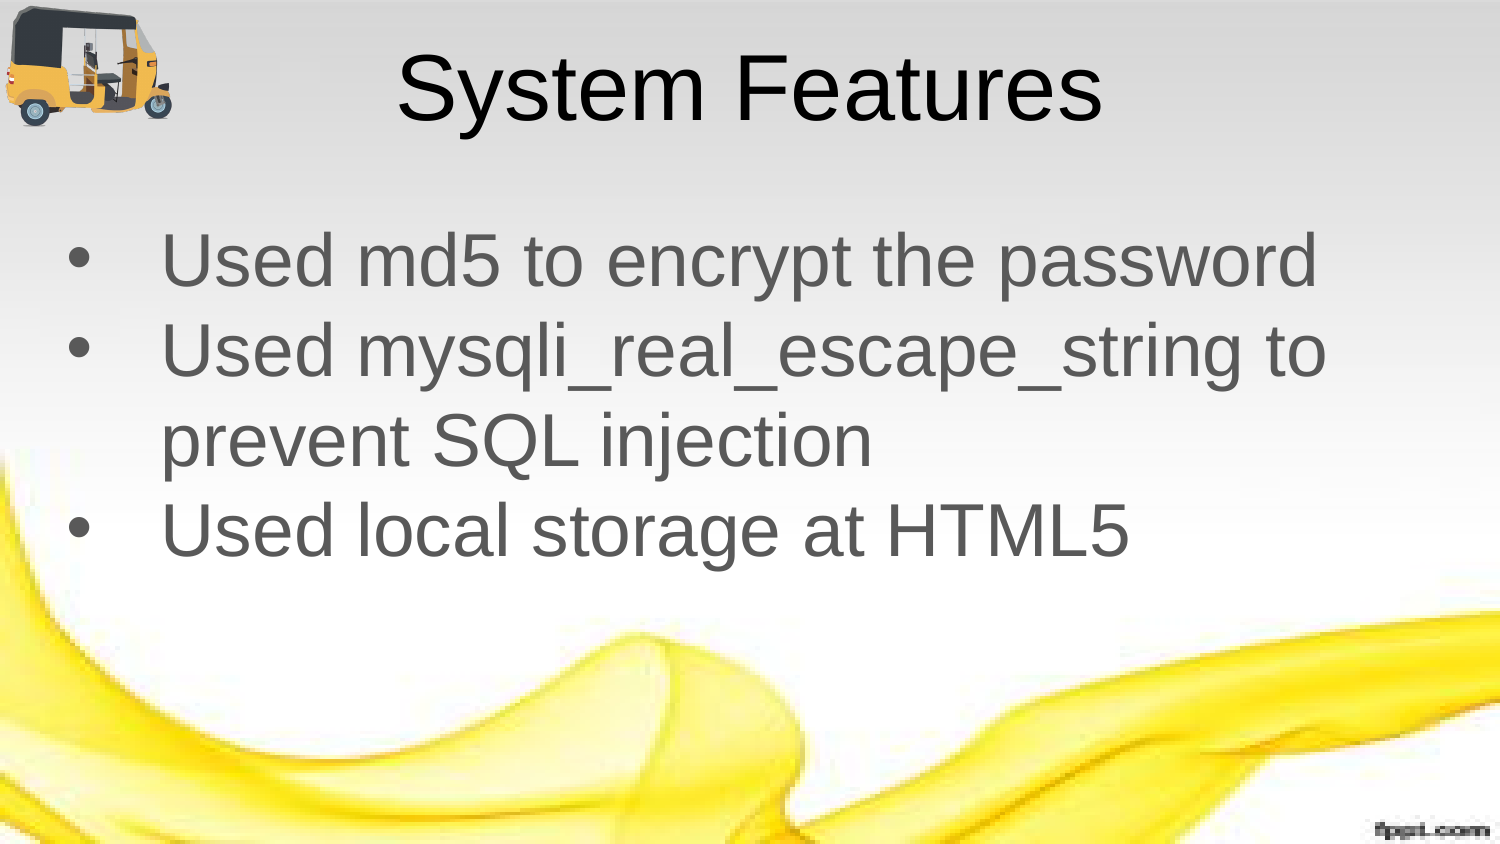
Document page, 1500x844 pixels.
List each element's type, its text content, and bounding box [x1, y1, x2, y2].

subtitle Used md5 to encrypt the password Used mysqli_real_escape_string to prevent SQL injection Used local storage at HTML5 [51, 196, 1461, 709]
picture [0, 155, 1500, 844]
title System Features [0, 0, 1500, 155]
